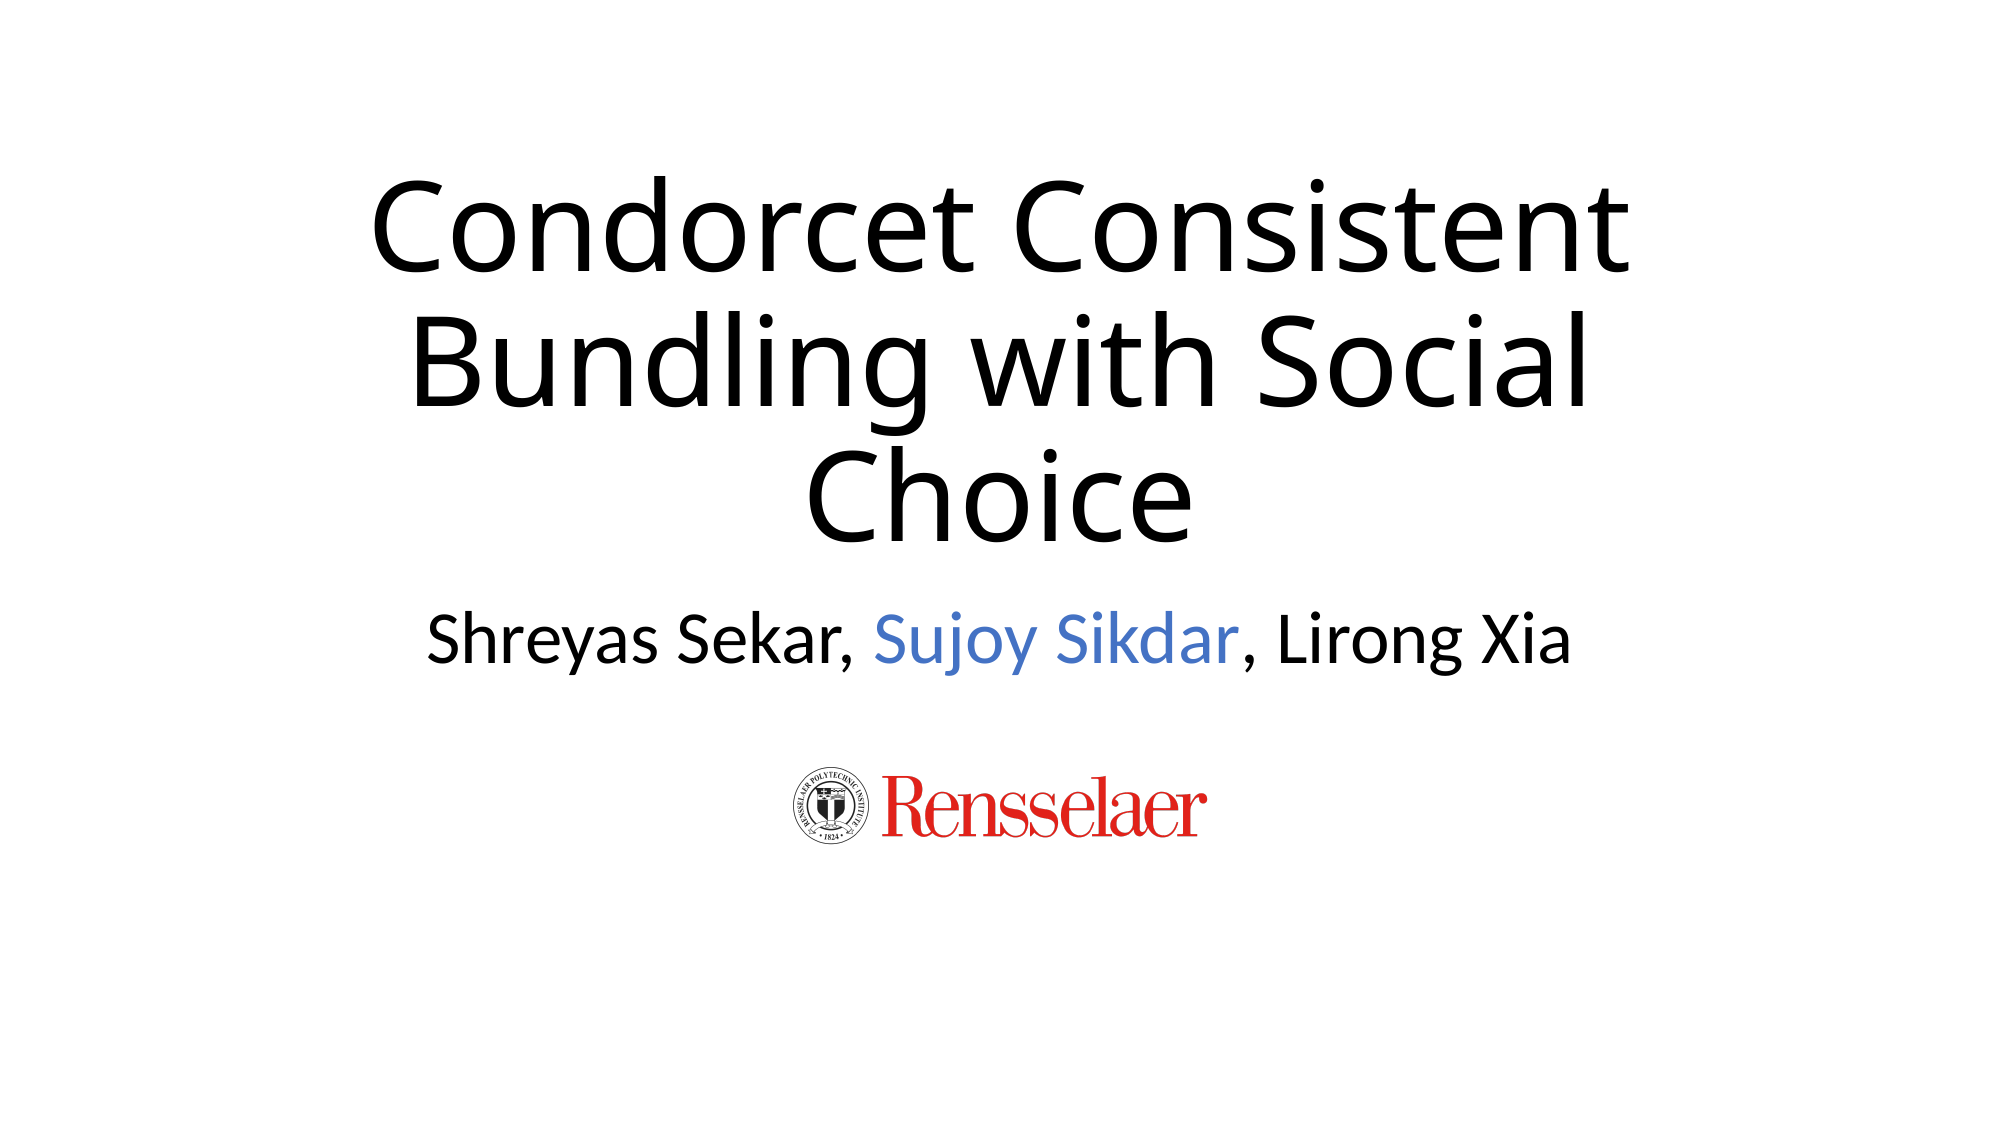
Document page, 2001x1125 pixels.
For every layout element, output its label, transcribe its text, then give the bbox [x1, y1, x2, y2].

subtitle Shreyas Sekar, Sujoy Sikdar, Lirong Xia [249, 590, 1750, 863]
picture [792, 765, 1208, 846]
title Condorcet Consistent Bundling with Social Choice [249, 184, 1750, 576]
